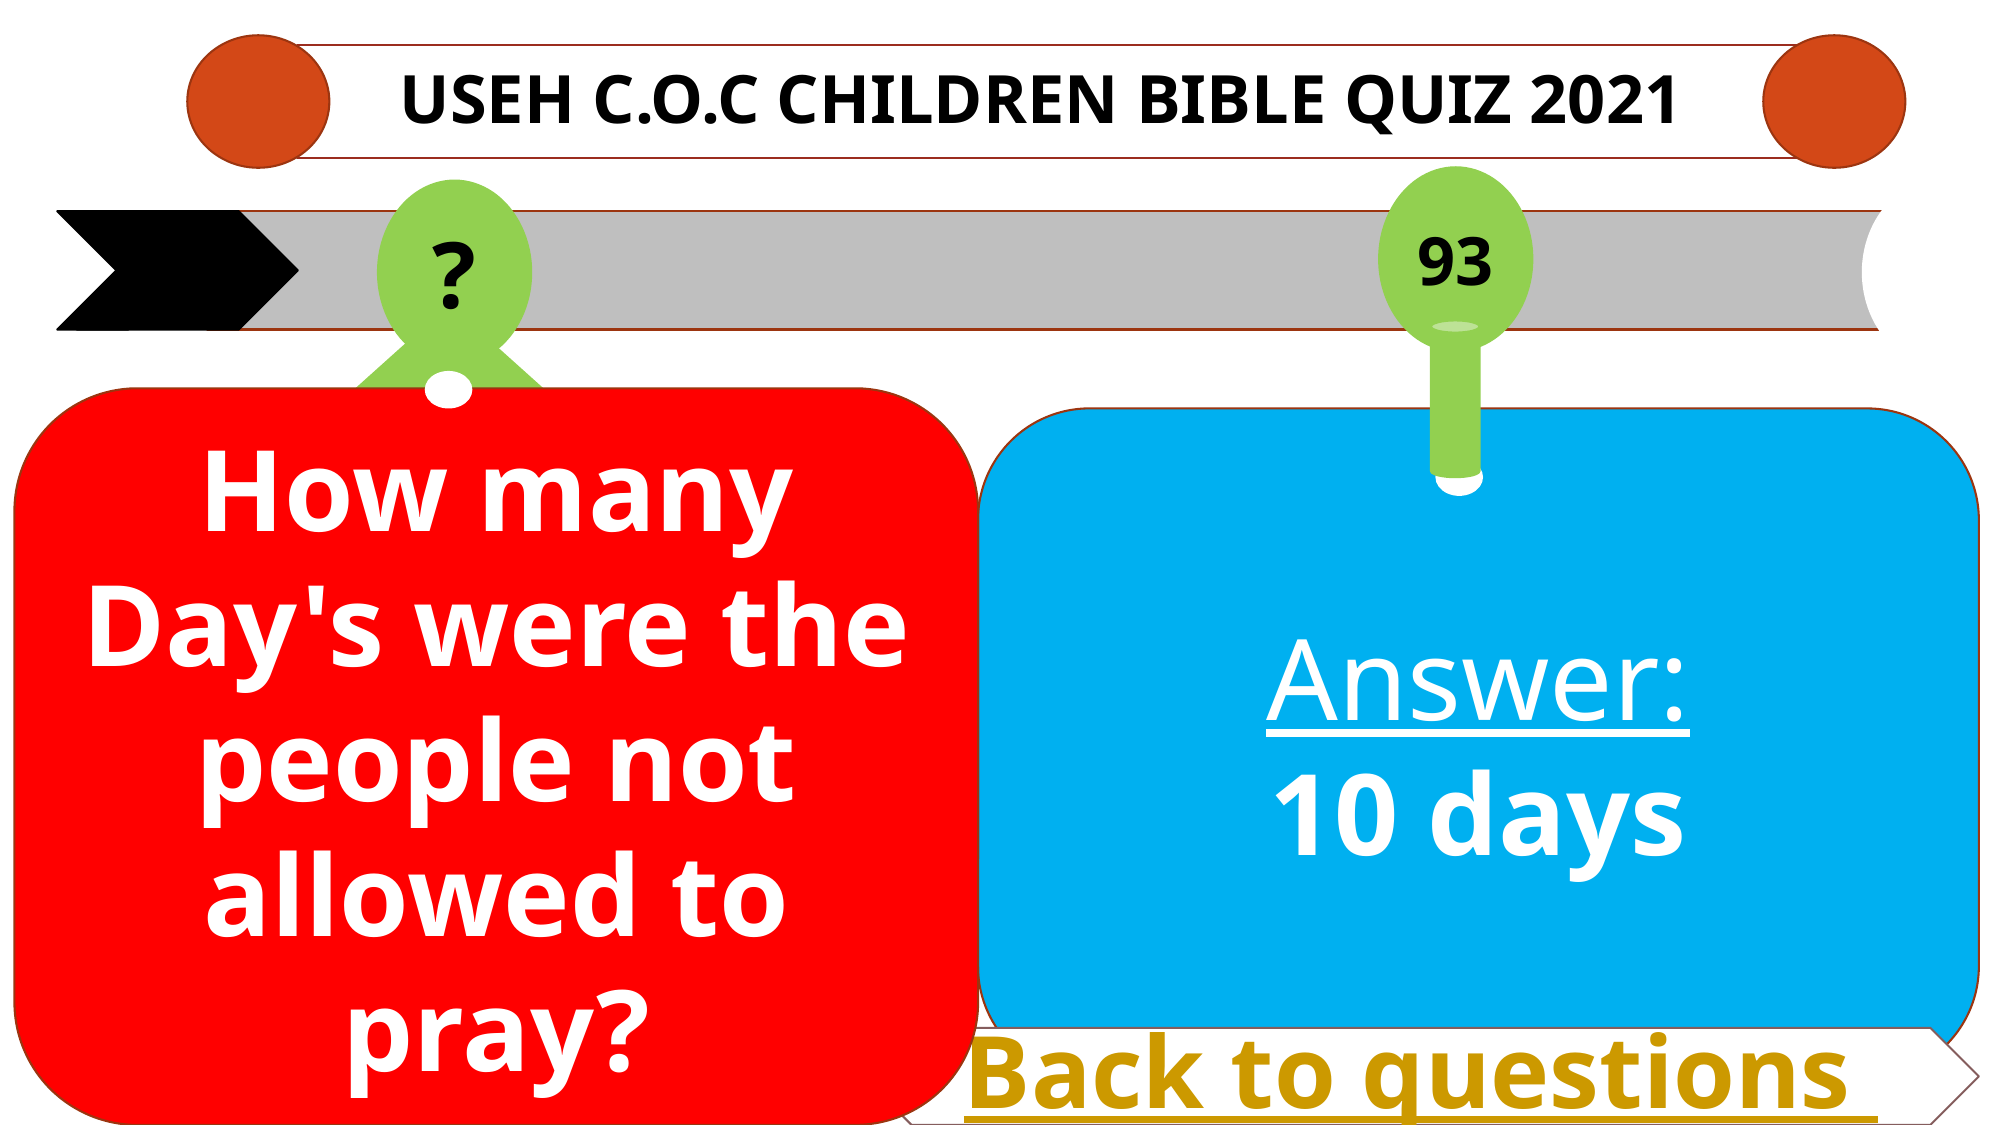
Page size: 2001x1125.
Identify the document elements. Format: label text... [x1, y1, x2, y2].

text_box [1508, 210, 1879, 331]
title USEH C.O.C CHILDREN Bible QUIZ 2021 [298, 44, 1795, 159]
text_box Answer: 10 days [979, 407, 1980, 1044]
text_box 93 [1377, 165, 1535, 348]
text_box [1762, 34, 1907, 169]
text_box [1434, 467, 1485, 497]
text_box [75, 210, 299, 331]
text_box [240, 210, 395, 331]
text_box [1860, 178, 2000, 367]
text_box [355, 344, 544, 387]
text_box [56, 210, 133, 331]
text_box [423, 369, 474, 410]
text_box [186, 34, 331, 169]
text_box ? [375, 178, 534, 367]
text_box How many Day's were the people not allowed to pray? [13, 387, 980, 1125]
text_box Back to questions [902, 1026, 1980, 1125]
text_box [515, 210, 1404, 331]
text_box [1429, 319, 1481, 479]
